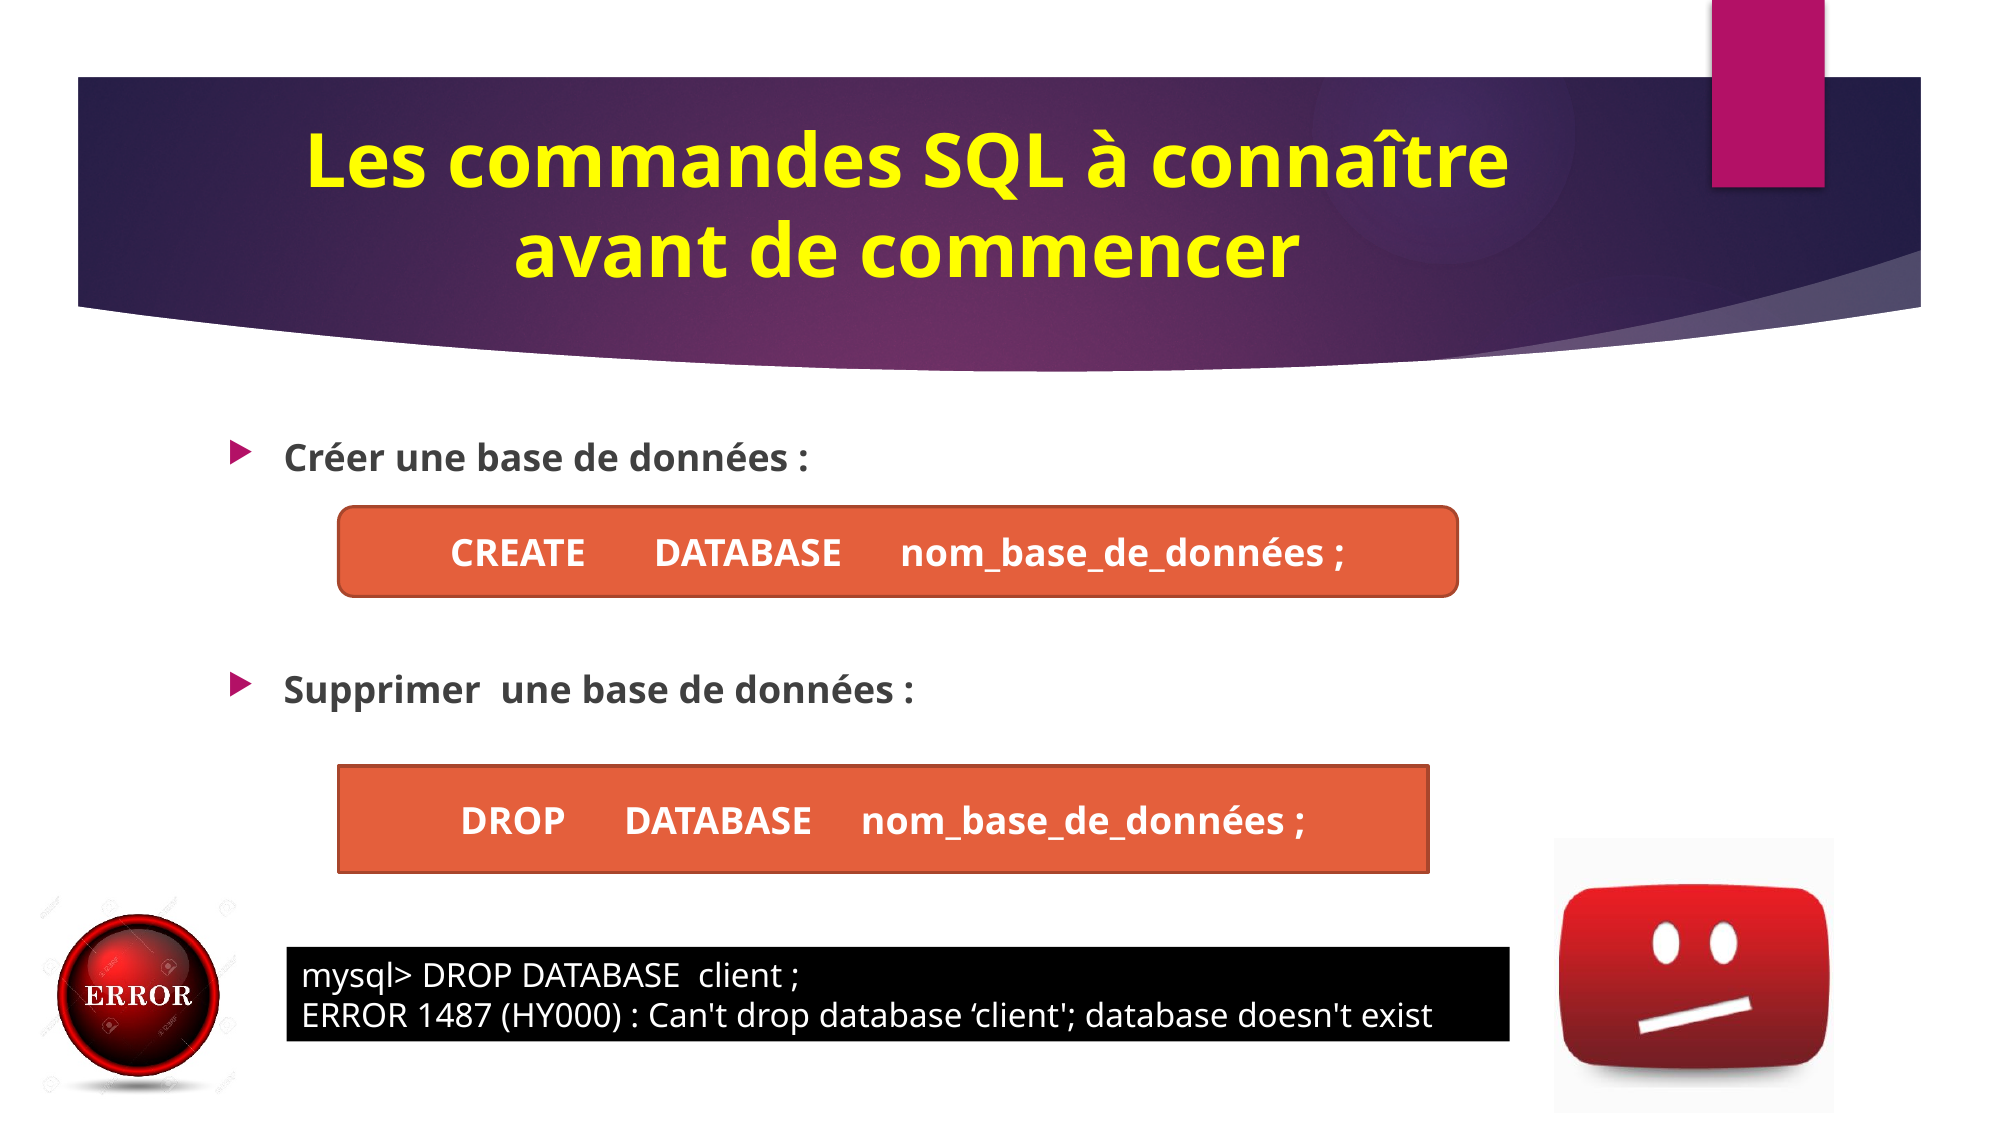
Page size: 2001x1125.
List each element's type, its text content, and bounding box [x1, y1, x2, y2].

text_box Supprimer une base de données : [212, 658, 1661, 739]
list Créer une base de données : [212, 426, 1661, 507]
text_box DROP DATABASE nom_base_de_données ; [337, 764, 1430, 874]
text_box CREATE DATABASE nom_base_de_données ; [336, 505, 1460, 598]
text_box mysql> DROP DATABASE client ; ERROR 1487 (HY000) : Can't drop database ‘client'; database doesn't exist [286, 946, 1510, 1042]
title Les commandes SQL à connaître avant de commencer [189, 103, 1627, 303]
picture [1553, 838, 1835, 1114]
picture [34, 891, 243, 1099]
